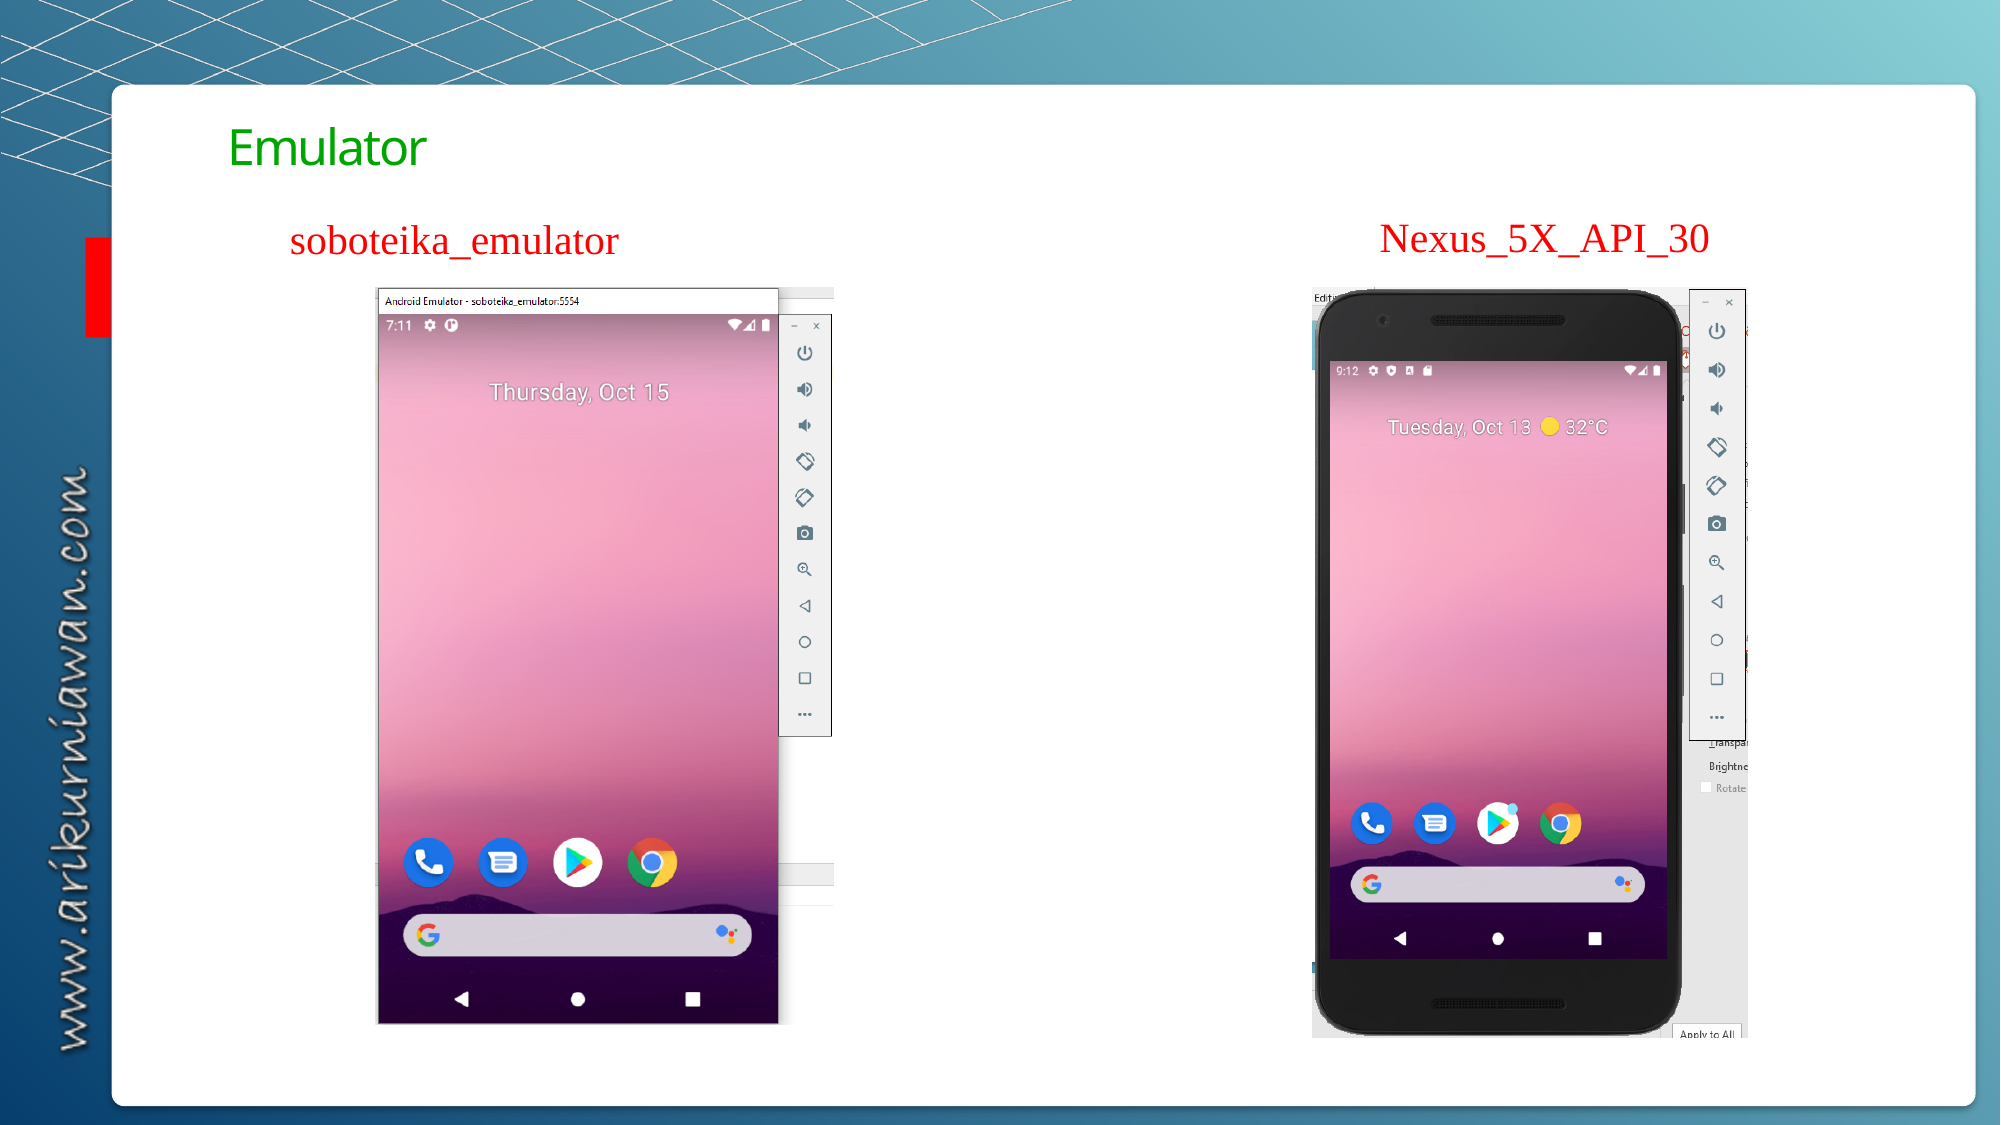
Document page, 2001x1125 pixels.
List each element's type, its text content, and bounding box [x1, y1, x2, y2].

picture [374, 287, 834, 1026]
picture [43, 437, 100, 1069]
picture [2, 0, 1102, 240]
text_box Nexus_5X_API_30 [1364, 203, 1753, 268]
text_box soboteika_emulator [275, 205, 1275, 271]
picture [1312, 287, 1748, 1038]
text_box Emulator [212, 97, 1365, 194]
